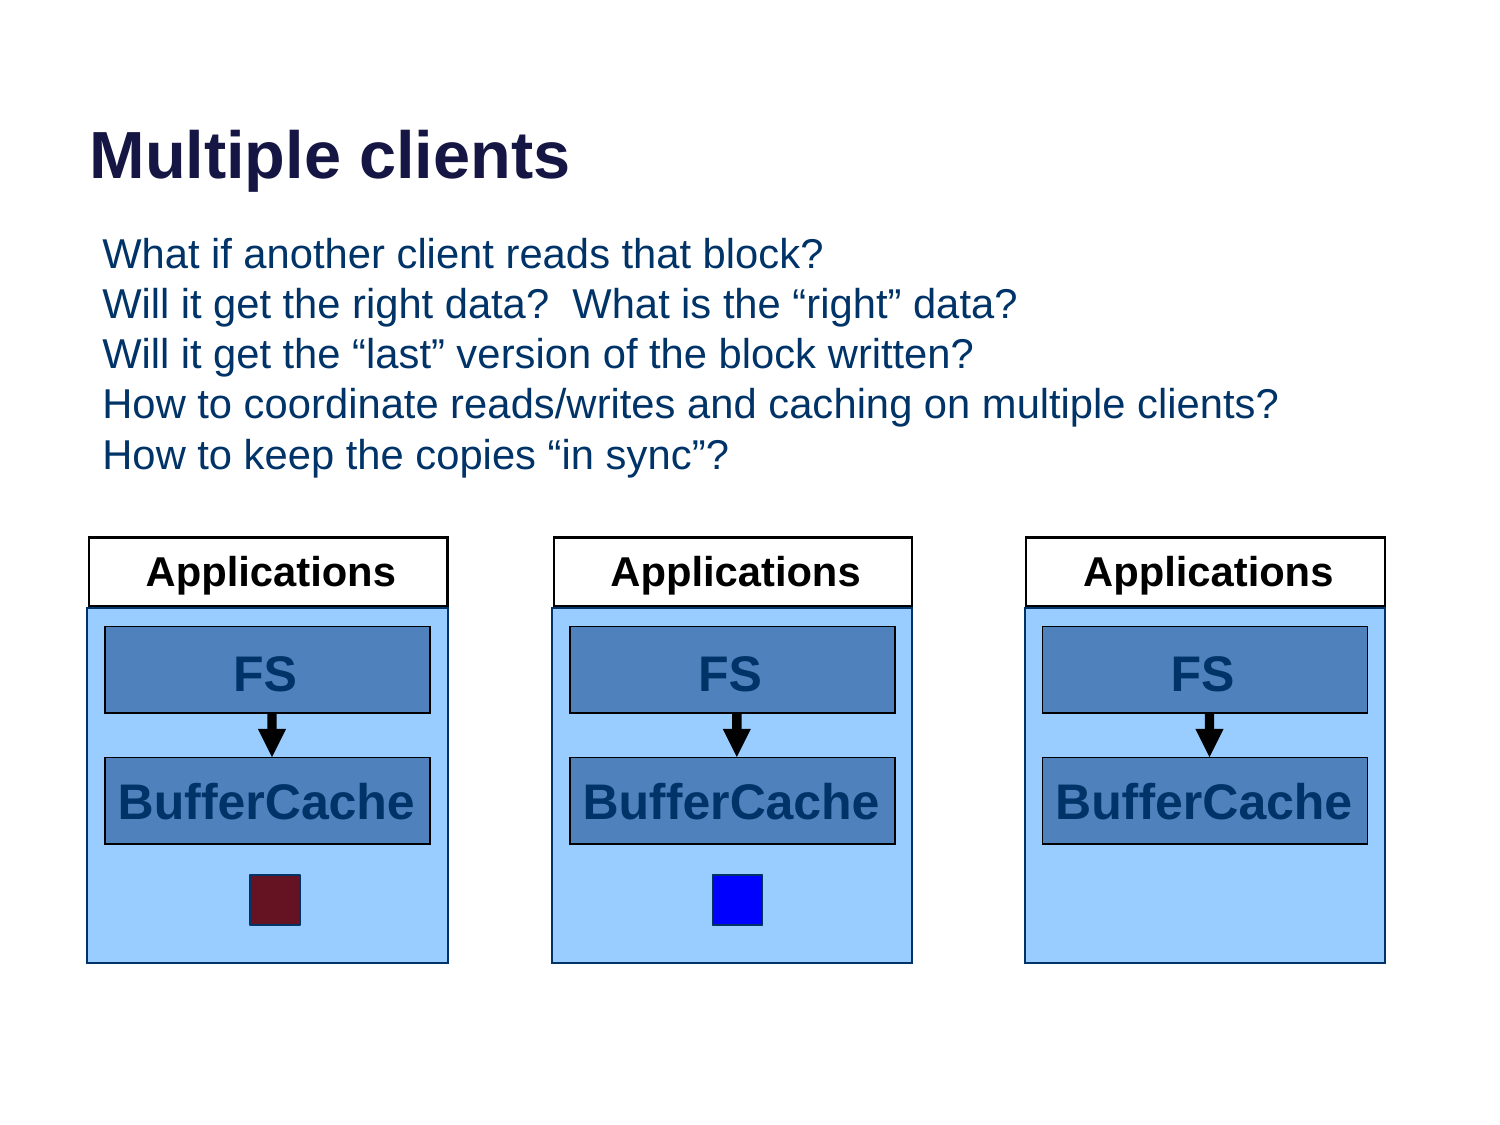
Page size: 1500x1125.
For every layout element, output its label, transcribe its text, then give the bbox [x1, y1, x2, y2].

text_box [1026, 537, 1386, 607]
text_box BufferCache [1040, 762, 1367, 838]
text_box [87, 607, 448, 963]
text_box [712, 875, 763, 925]
text_box [730, 714, 744, 758]
text_box [105, 626, 430, 714]
text_box [553, 537, 913, 607]
text_box Applications [1067, 537, 1349, 603]
text_box [265, 714, 279, 758]
text_box [1024, 607, 1386, 963]
text_box [105, 838, 430, 844]
text_box FS [1155, 634, 1250, 709]
text_box [88, 537, 448, 607]
text_box [569, 757, 895, 762]
text_box What if another client reads that block? Will it get the right data? What is the “right” data? Will it get the “last” version of the block written? How to coordinate reads/writes and caching on multiple clients? How to keep the copies “in sync”? [87, 219, 1388, 485]
text_box [1042, 626, 1368, 714]
text_box [552, 607, 913, 963]
title Multiple clients [75, 0, 1425, 200]
text_box [105, 757, 430, 762]
text_box FS [683, 634, 777, 709]
text_box FS [218, 634, 312, 709]
text_box [249, 875, 300, 925]
text_box [569, 838, 895, 844]
text_box BufferCache [567, 762, 895, 838]
text_box BufferCache [102, 762, 430, 838]
text_box [569, 626, 895, 714]
text_box [1042, 757, 1368, 844]
text_box [1203, 714, 1216, 758]
text_box Applications [130, 537, 412, 603]
text_box Applications [595, 537, 877, 603]
